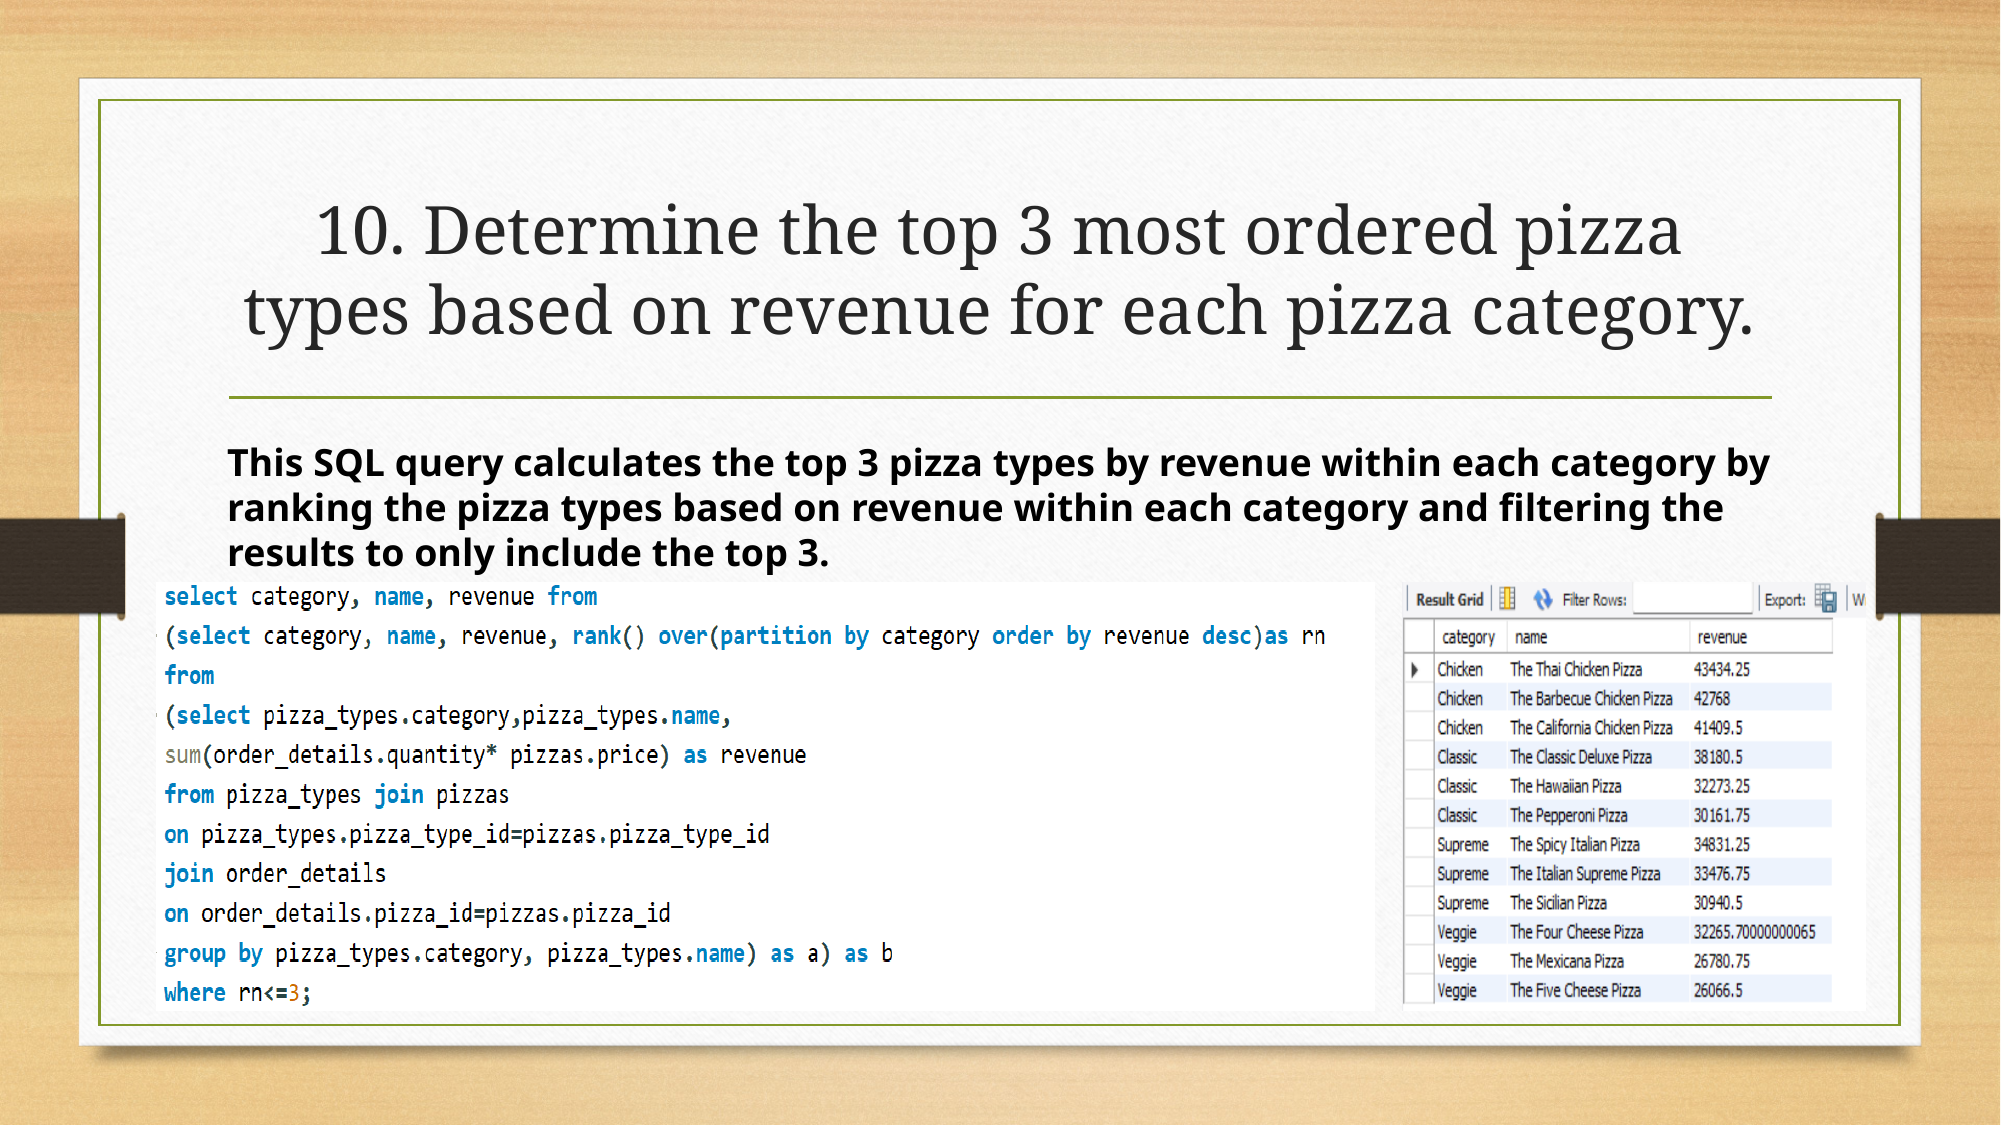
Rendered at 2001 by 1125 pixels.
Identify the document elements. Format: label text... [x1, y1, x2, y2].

title 10. Determine the top 3 most ordered pizza types based on revenue for each pizza category. [212, 161, 1788, 375]
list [156, 582, 1376, 1011]
text_box This SQL query calculates the top 3 pizza types by revenue within each category by ranking the pizza types based on revenue within each category and filtering the results to only include the top 3. [212, 431, 1788, 581]
picture [0, 0, 2001, 1125]
